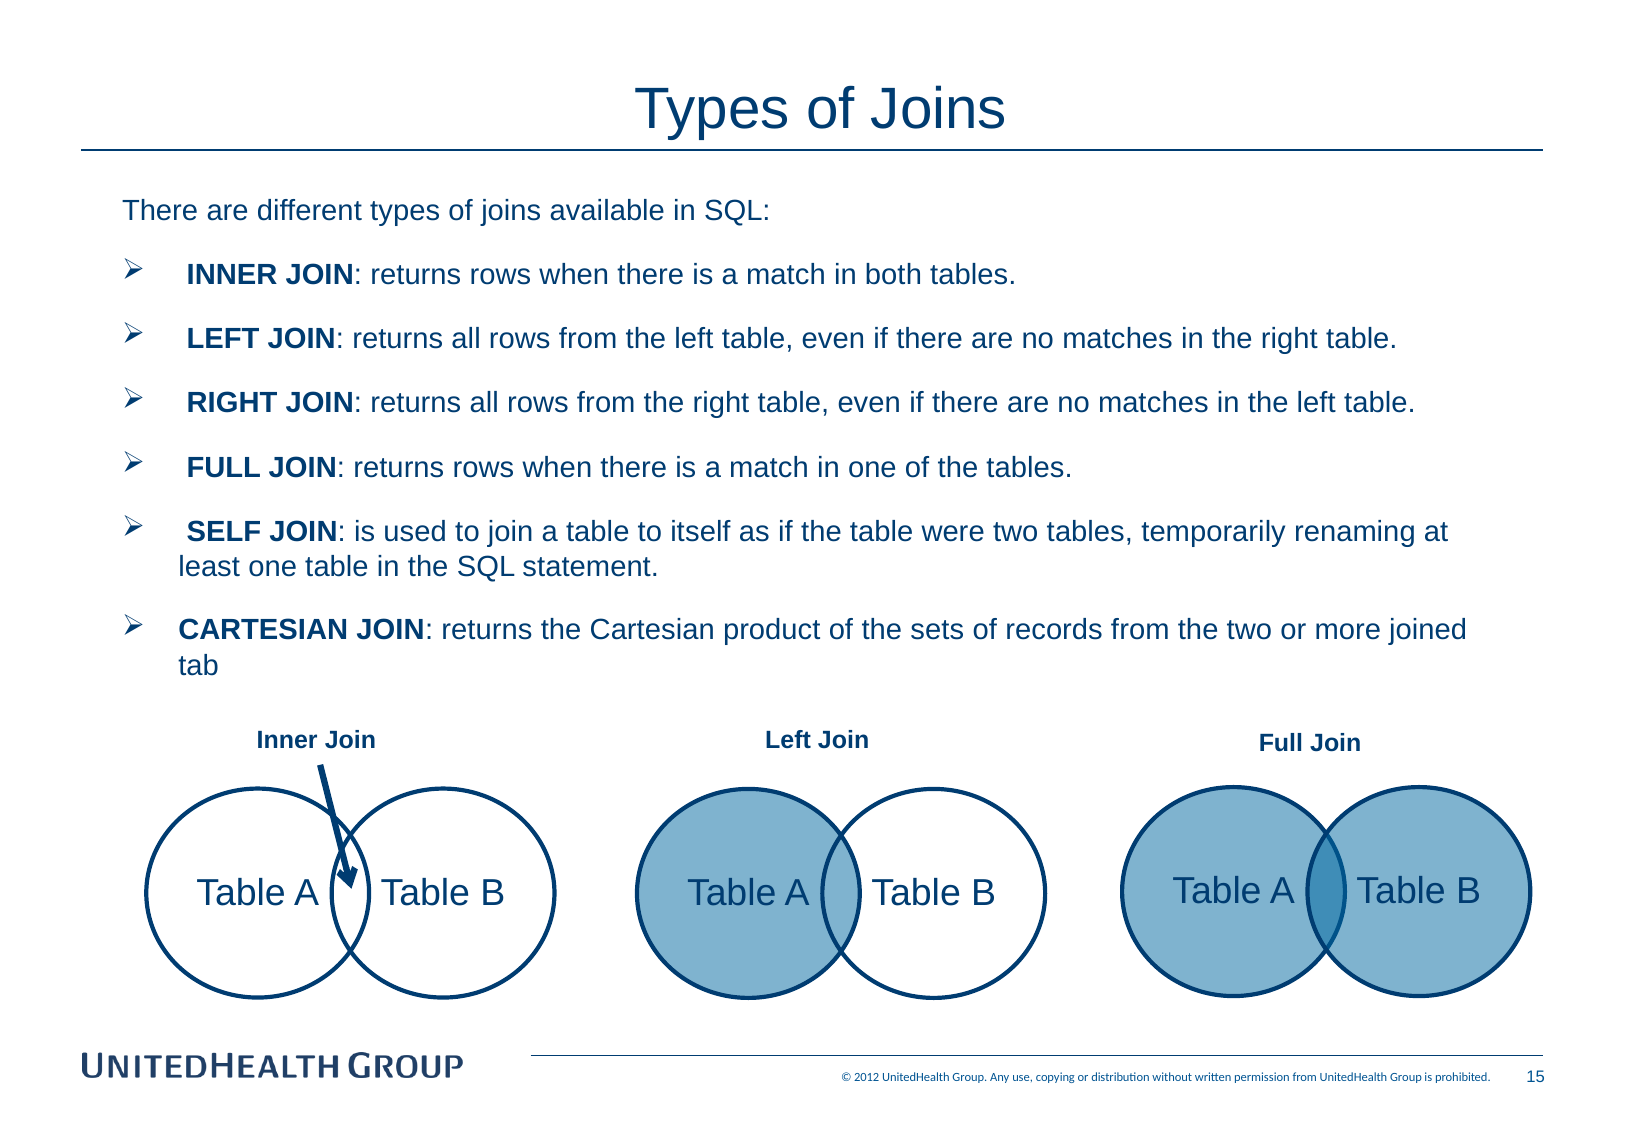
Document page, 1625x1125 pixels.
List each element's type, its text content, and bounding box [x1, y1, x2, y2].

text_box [609, 755, 1073, 1032]
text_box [319, 764, 352, 889]
list There are different types of joins available in SQL: INNER JOIN: returns rows when there is a match in both tables. LEFT JOIN: returns all rows from the left table, even if there are no matches in the right table. RIGHT JOIN: returns all rows from the right table, even if there are no matches in the left table. FULL JOIN: returns rows when there is a match in one of the tables. SELF JOIN: is used to join a table to itself as if the table were two tables, temporarily renaming at least one table in the SQL statement. CARTESIAN JOIN: returns the Cartesian product of the sets of records from the two or more joined tab [107, 184, 1532, 475]
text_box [118, 754, 583, 1032]
text_box Left Join [673, 716, 969, 753]
text_box Full Join [1166, 719, 1462, 751]
text_box Inner Join [172, 716, 468, 753]
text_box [1094, 753, 1559, 1030]
picture [82, 1051, 472, 1078]
text_box Types of Joins [83, 34, 1558, 148]
